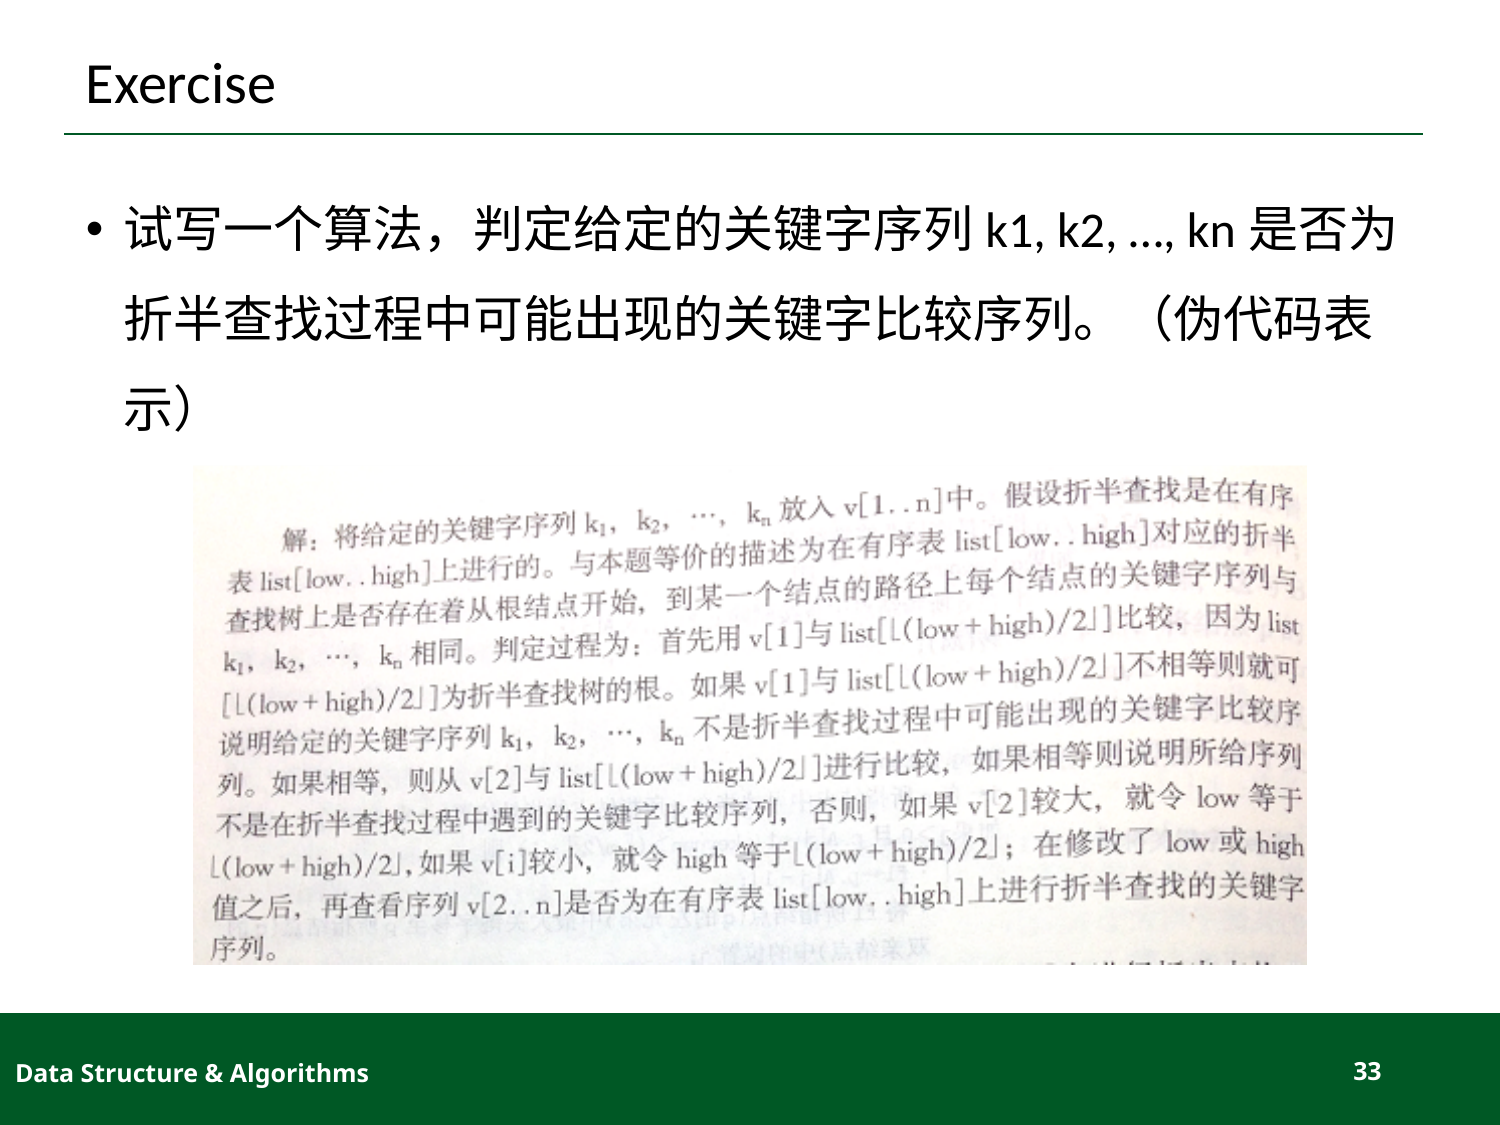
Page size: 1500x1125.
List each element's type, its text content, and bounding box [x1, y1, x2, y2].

picture [193, 464, 1307, 965]
title Exercise [70, 34, 1430, 135]
footer Data Structure & Algorithms [0, 1042, 507, 1103]
slide_number 33 [1059, 1042, 1397, 1103]
list 试写一个算法，判定给定的关键字序列k1, k2, …, kn是否为折半查找过程中可能出现的关键字比较序列。（伪代码表示） [70, 160, 1430, 991]
